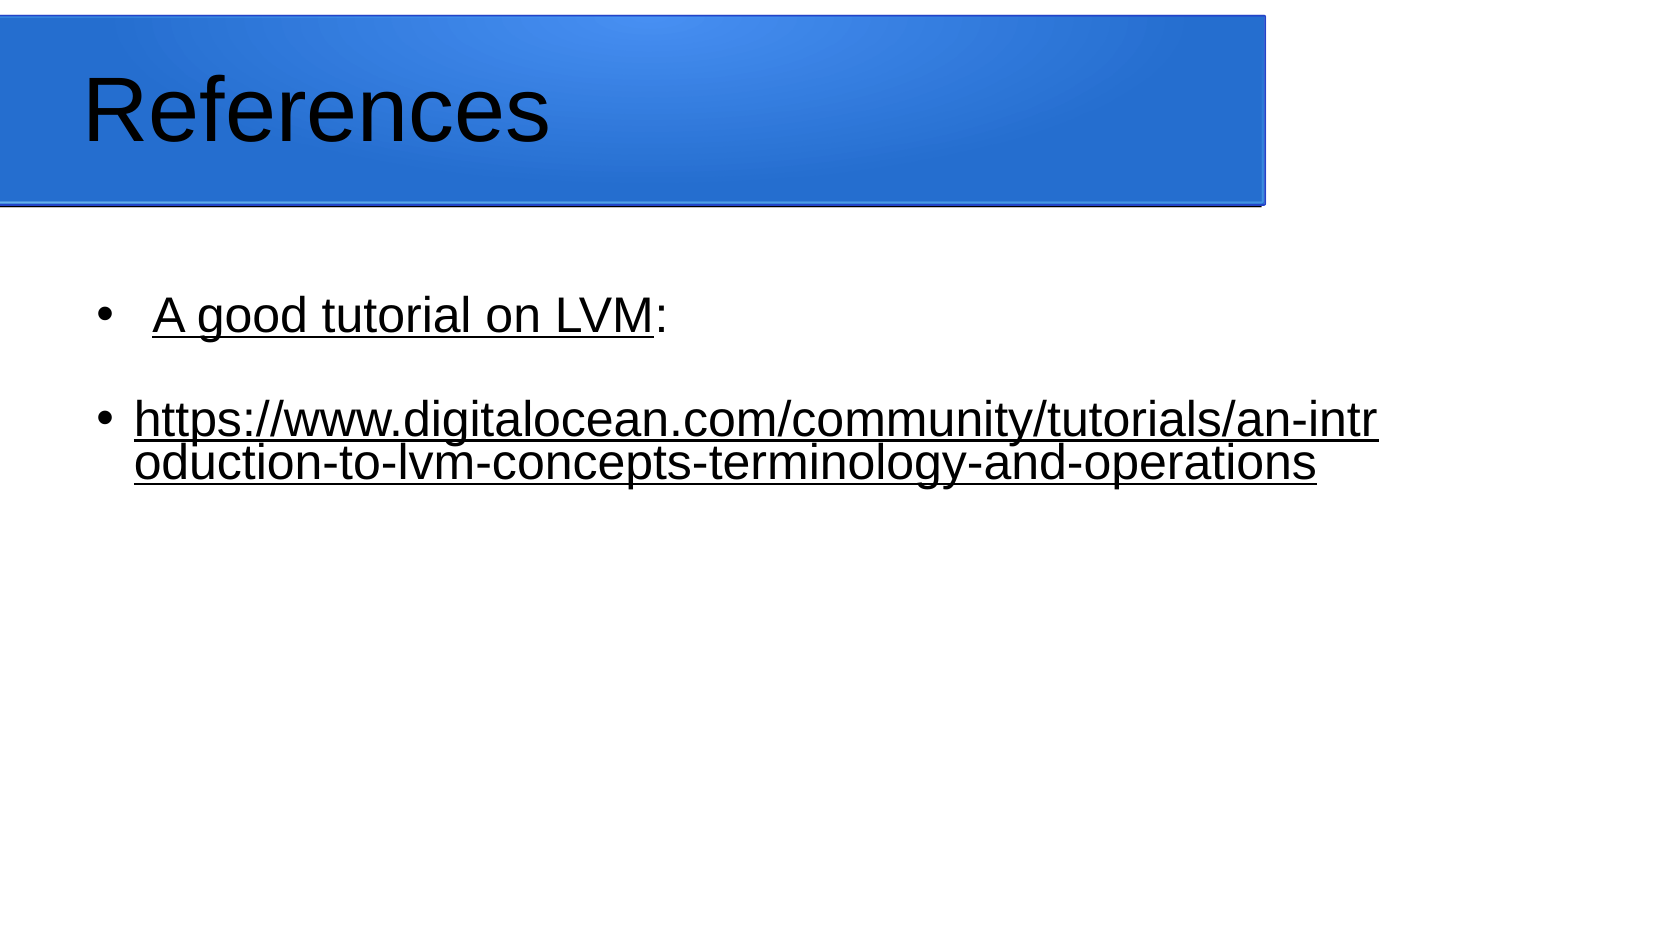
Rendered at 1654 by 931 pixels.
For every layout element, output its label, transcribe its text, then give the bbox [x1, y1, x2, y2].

title References [82, 35, 1235, 189]
picture [0, 13, 1269, 211]
list A good tutorial on LVM: https://www.digitalocean.com/community/tutorials/an-introduction-to-lvm-concepts-terminology-and-operations [96, 289, 1395, 737]
